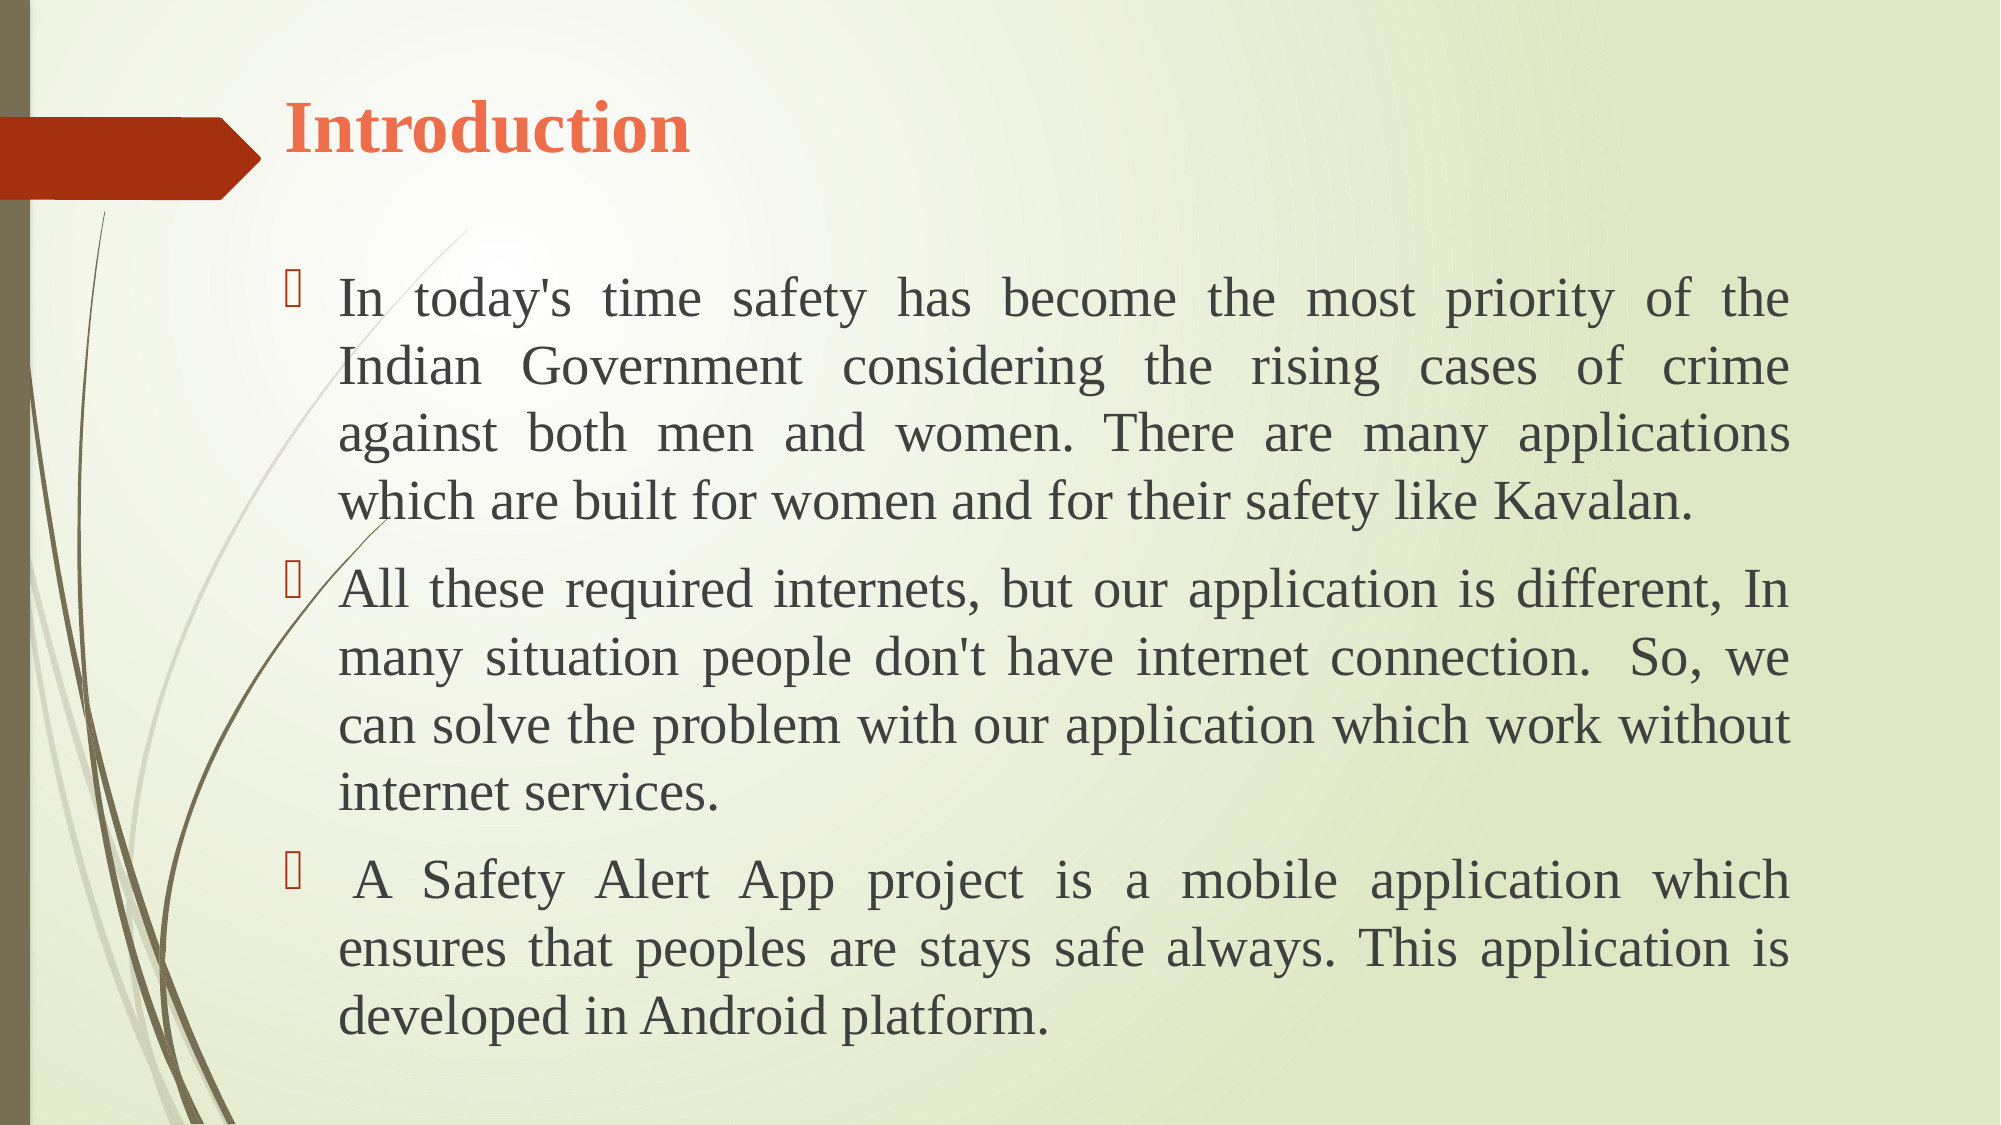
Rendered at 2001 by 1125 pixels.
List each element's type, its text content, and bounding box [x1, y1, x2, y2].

list In today's time safety has become the most priority of the Indian Government considering the rising cases of crime against both men and women. There are many applications which are built for women and for their safety like Kavalan. All these required internets, but our application is different, In many situation people don't have internet connection. So, we can solve the problem with our application which work without internet services. A Safety Alert App project is a mobile application which ensures that peoples are stays safe always. This application is developed in Android platform. [268, 252, 1807, 1055]
title Introduction [269, 69, 729, 212]
